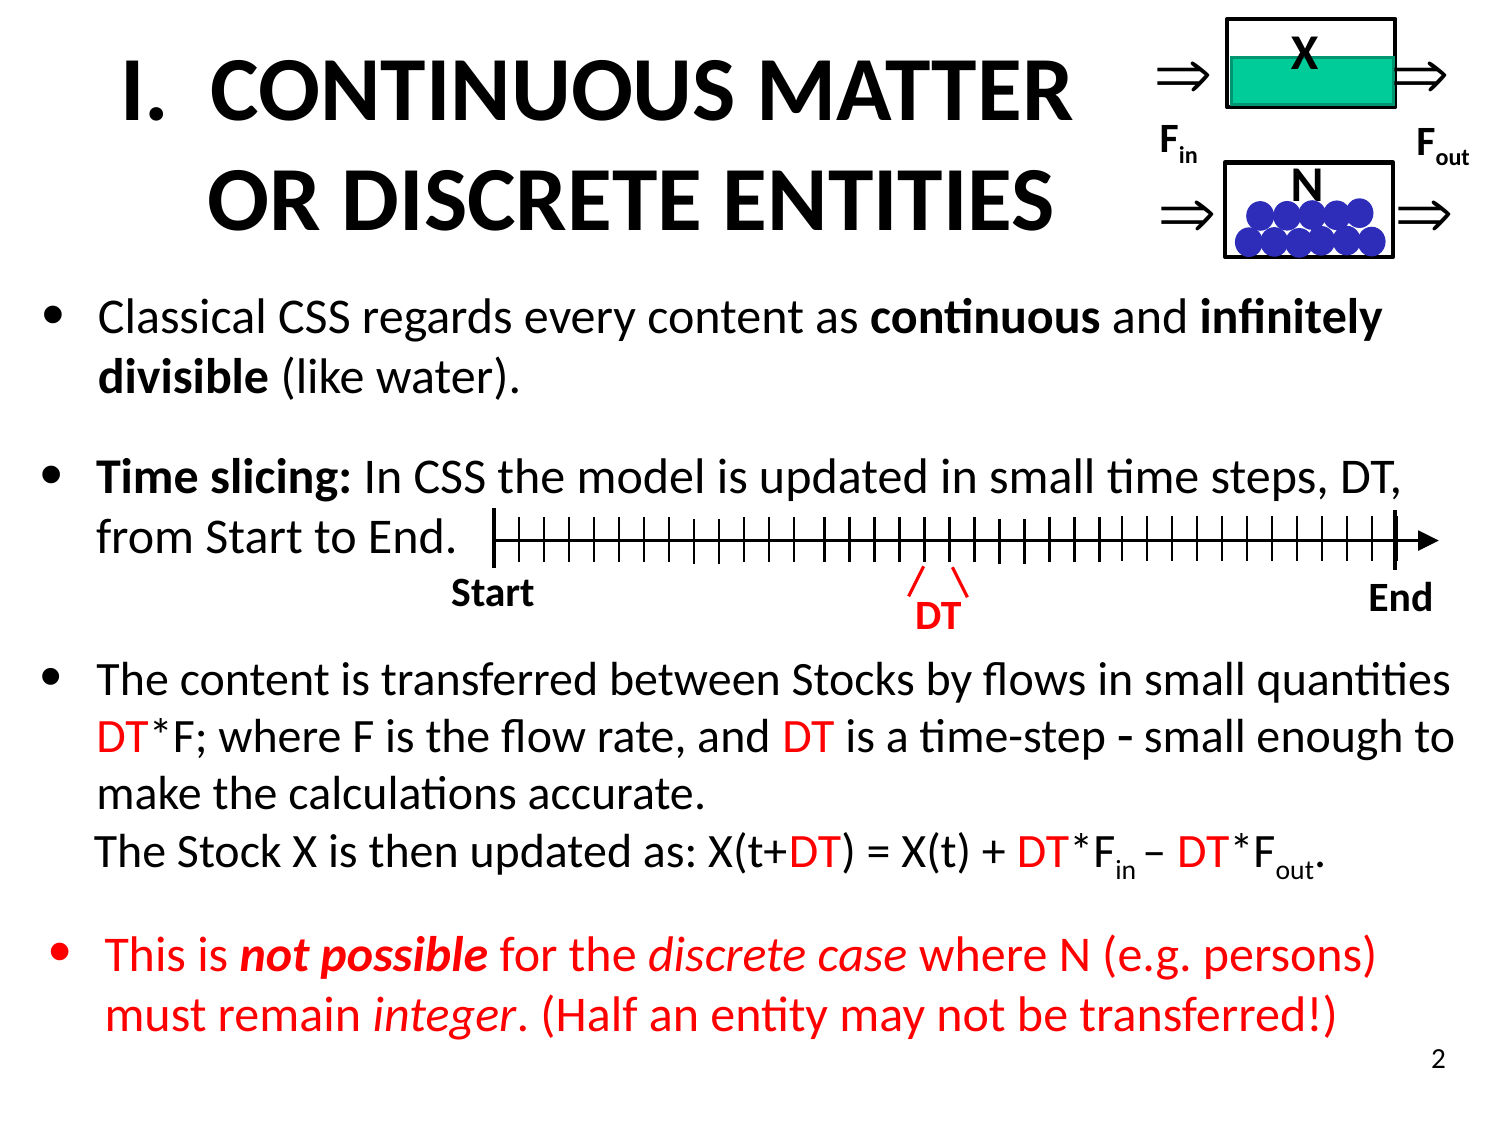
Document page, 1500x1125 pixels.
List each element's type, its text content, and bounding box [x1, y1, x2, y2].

text_box Classical CSS regards every content as continuous and infinitely divisible (like water). [26, 276, 1445, 411]
text_box The content is transferred between Stocks by flows in small quantities DT*F; where F is the flow rate, and DT is a time-step  small enough to make the calculations accurate. The Stock X is then updated as: X(t+DT) = X(t) + DT*Fin – DT*Fout. [25, 646, 1474, 893]
title I. CONTINUOUS MATTER OR DISCRETE ENTITIES [0, 26, 1138, 252]
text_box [24, 436, 1479, 646]
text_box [1138, 12, 1500, 262]
slide_number 2 [1414, 1031, 1461, 1107]
text_box This is not possible for the discrete case where N (e.g. persons) must remain integer. (Half an entity may not be transferred!) [33, 913, 1402, 1049]
